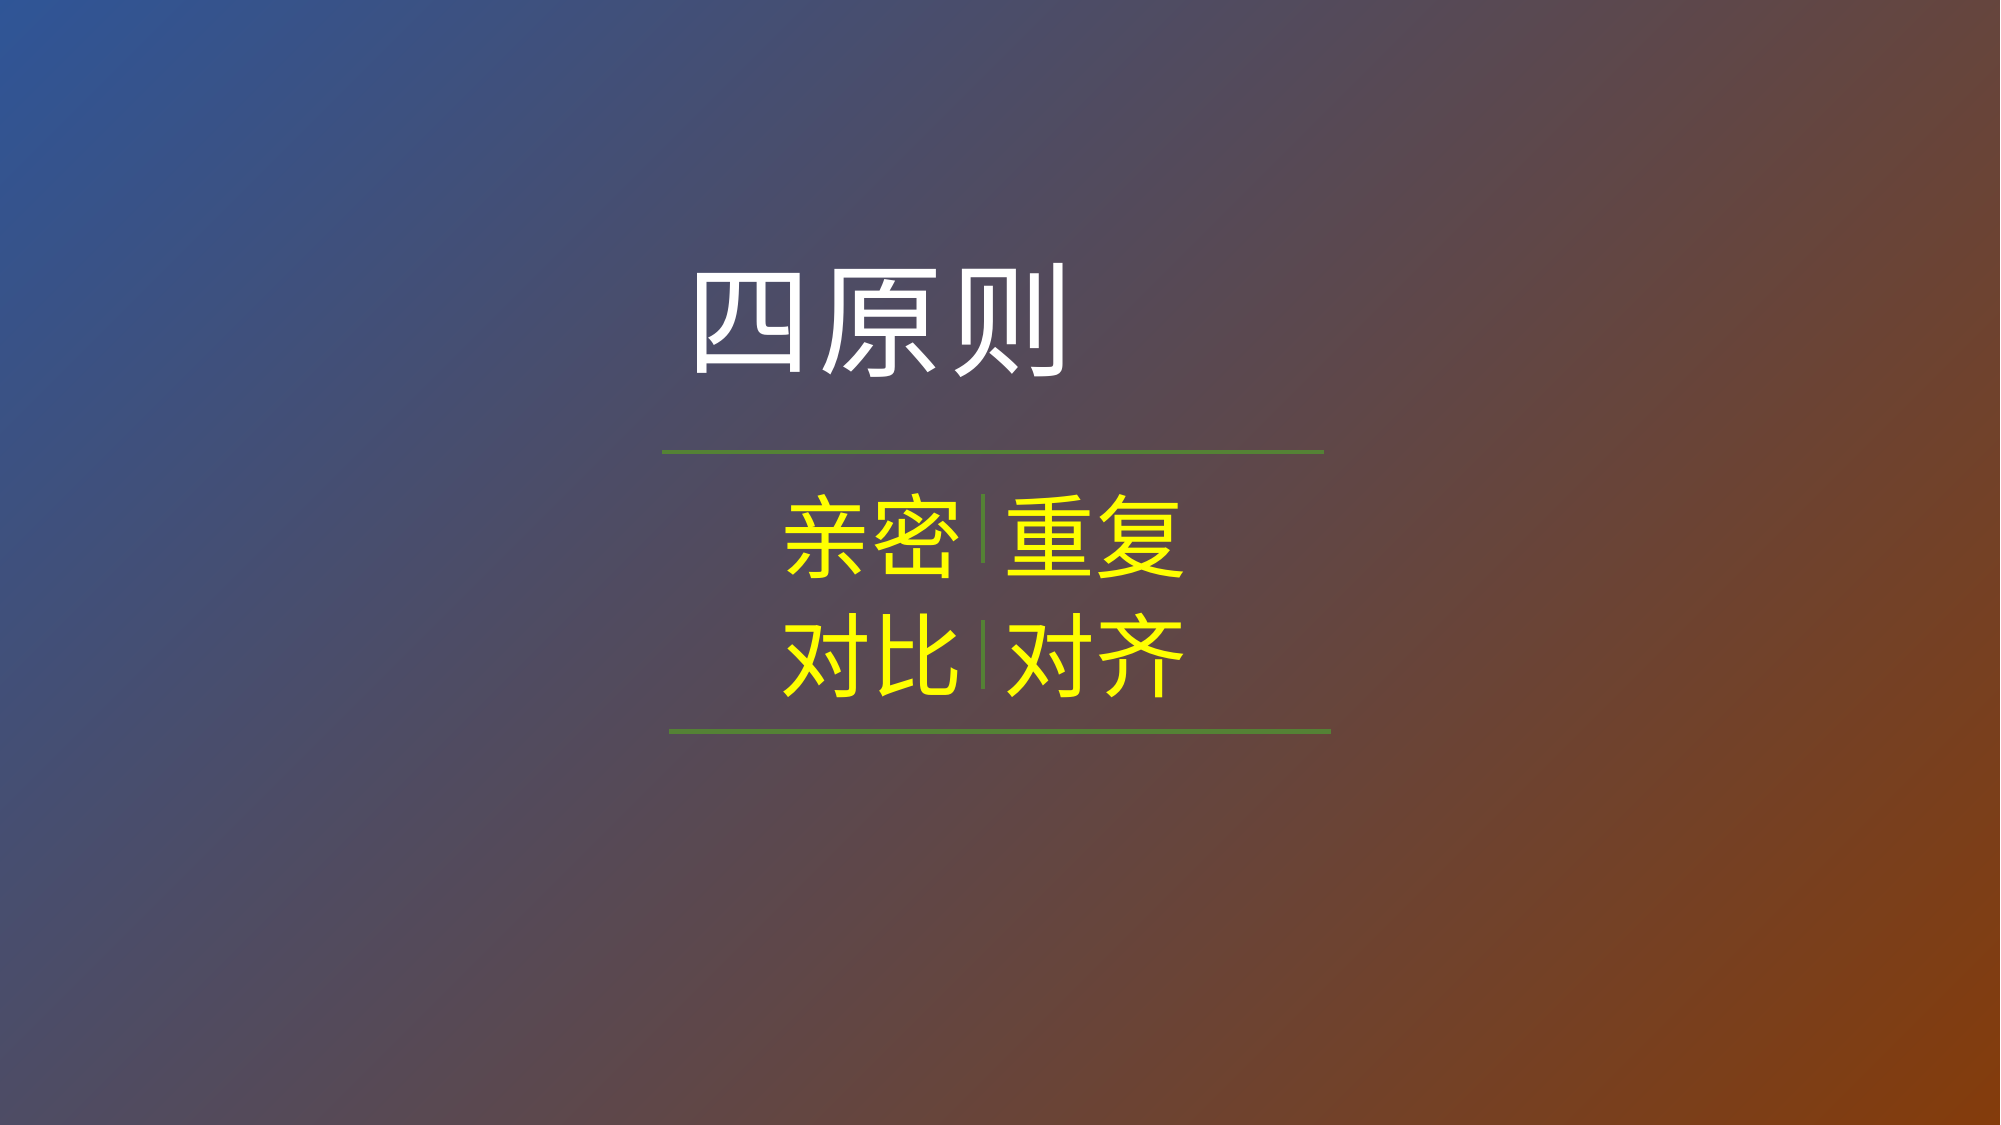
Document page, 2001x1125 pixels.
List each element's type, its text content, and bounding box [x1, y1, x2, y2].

list 亲密 重复 对比 对齐 [120, 267, 1846, 935]
text_box 四原则 [644, 159, 1323, 400]
